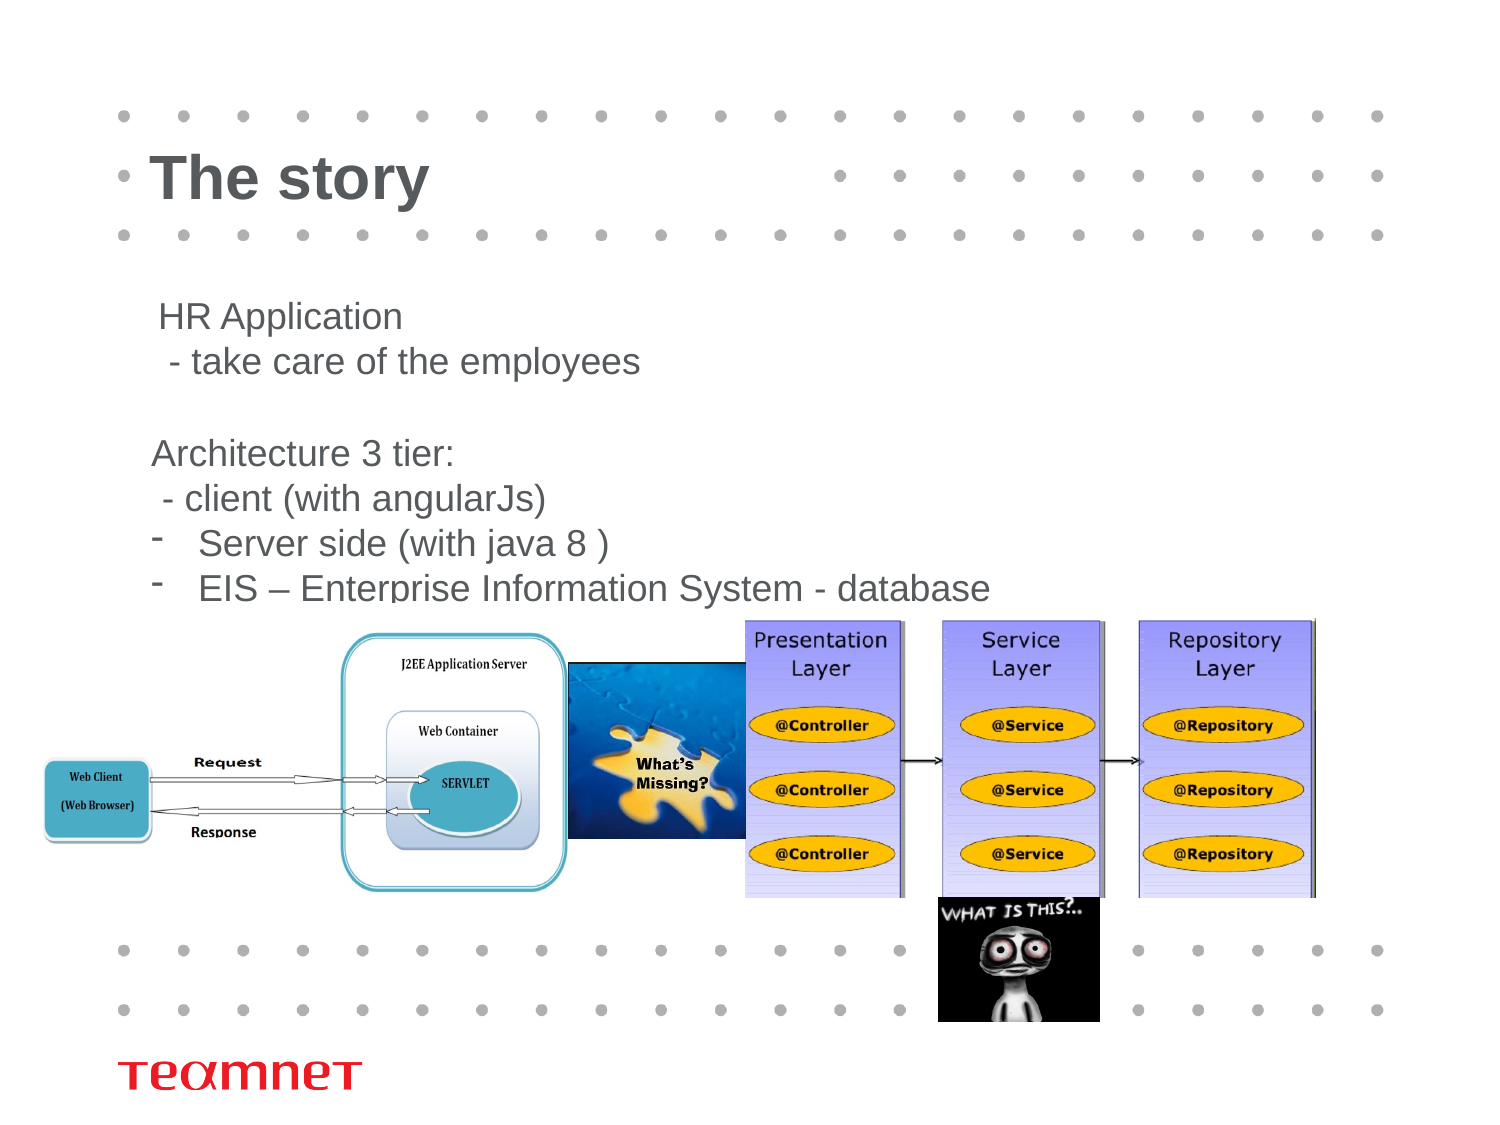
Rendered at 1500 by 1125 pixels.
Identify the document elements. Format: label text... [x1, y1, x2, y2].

text_box Architecture 3 tier: - client (with angularJs) Server side (with java 8 ) EIS – Enterprise Information System - database [136, 421, 1007, 617]
text_box The story [143, 125, 824, 223]
picture [0, 0, 1500, 1125]
text_box HR Application - take care of the employees [143, 284, 841, 390]
